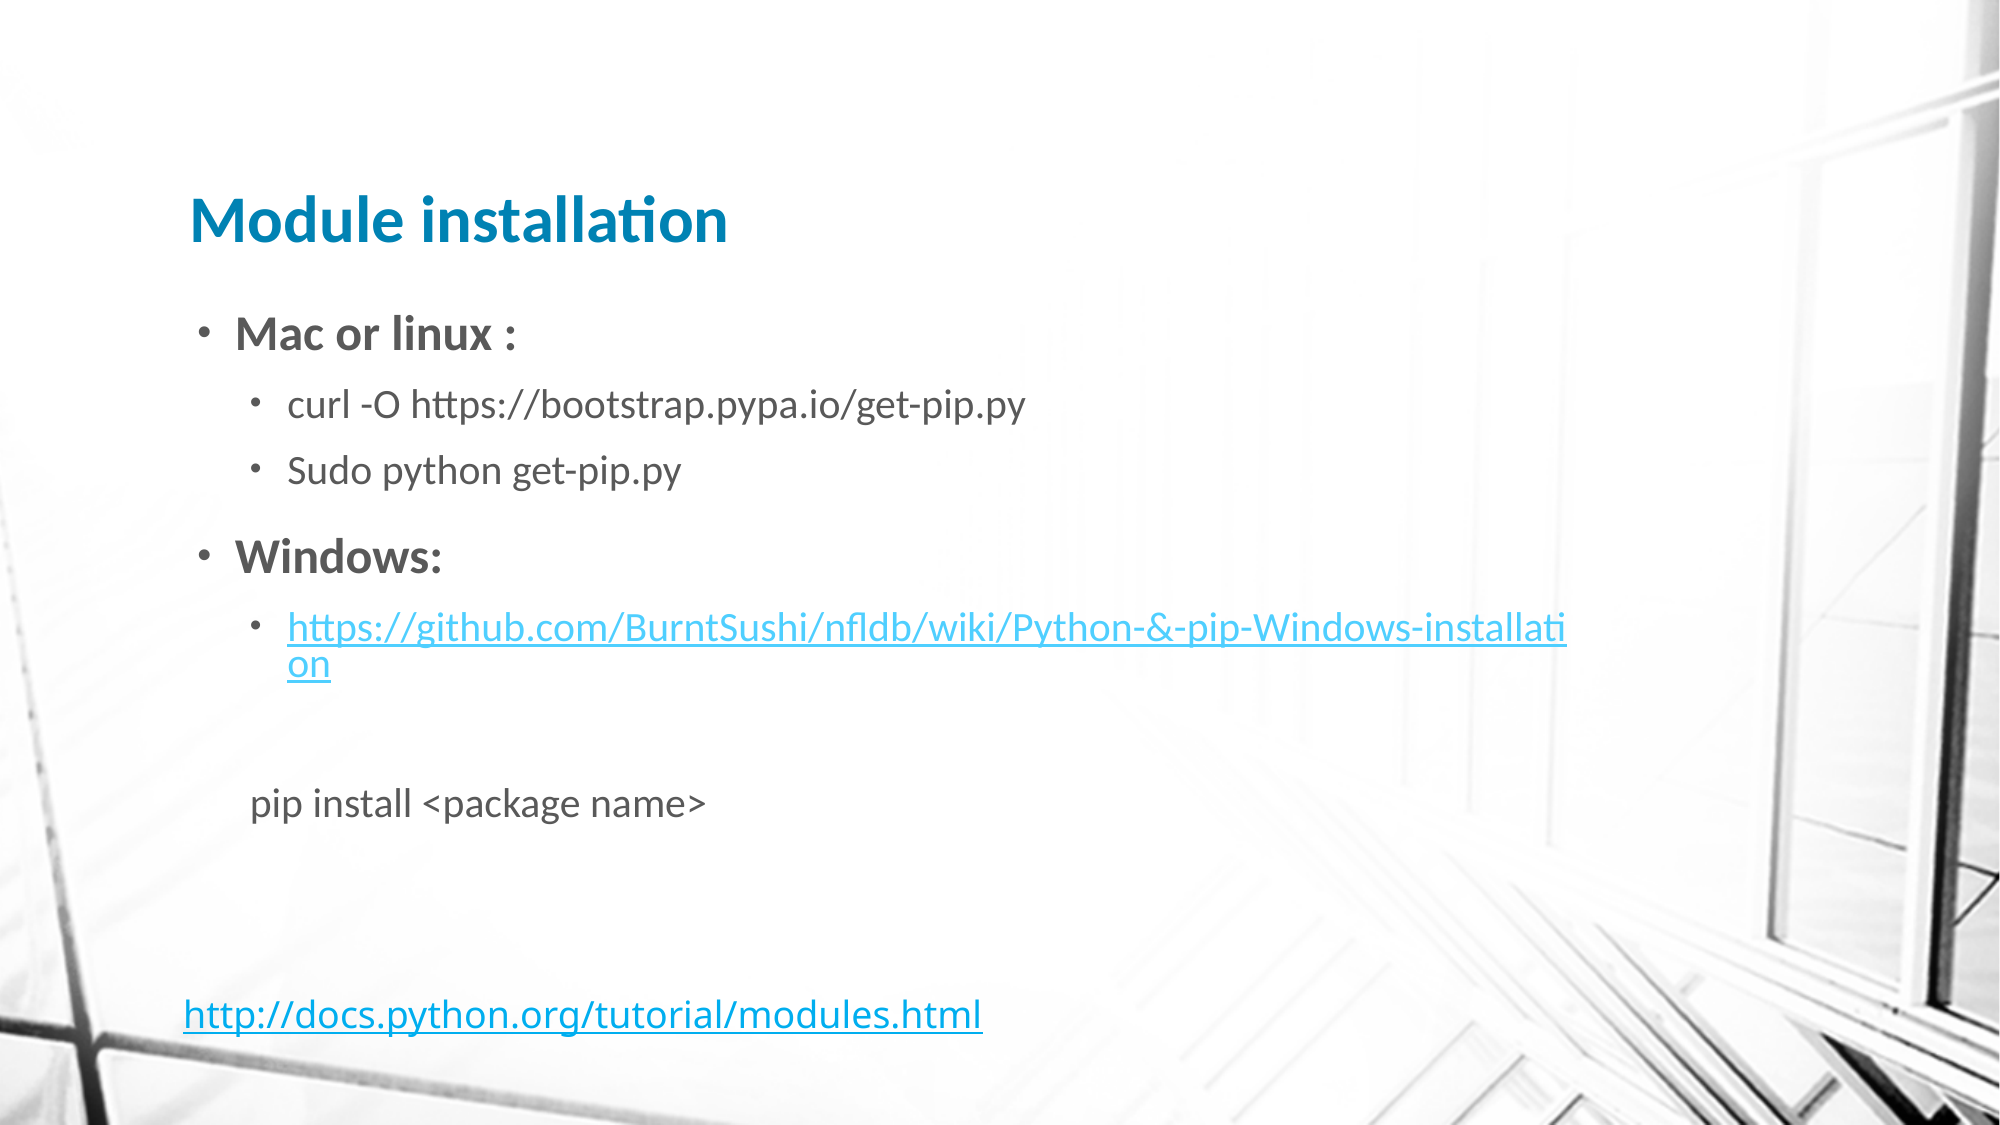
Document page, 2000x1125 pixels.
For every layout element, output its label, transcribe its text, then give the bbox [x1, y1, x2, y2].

text_box http://docs.python.org/tutorial/modules.html [168, 983, 998, 1050]
title Module installation [174, 87, 1600, 263]
list Mac or linux : curl -O https://bootstrap.pypa.io/get-pip.py Sudo python get-pip.py Windows: https://github.com/BurntSushi/nfldb/wiki/Python-&-pip-Windows-installation pip install <package name> [174, 299, 1600, 988]
picture [0, 0, 2000, 1125]
